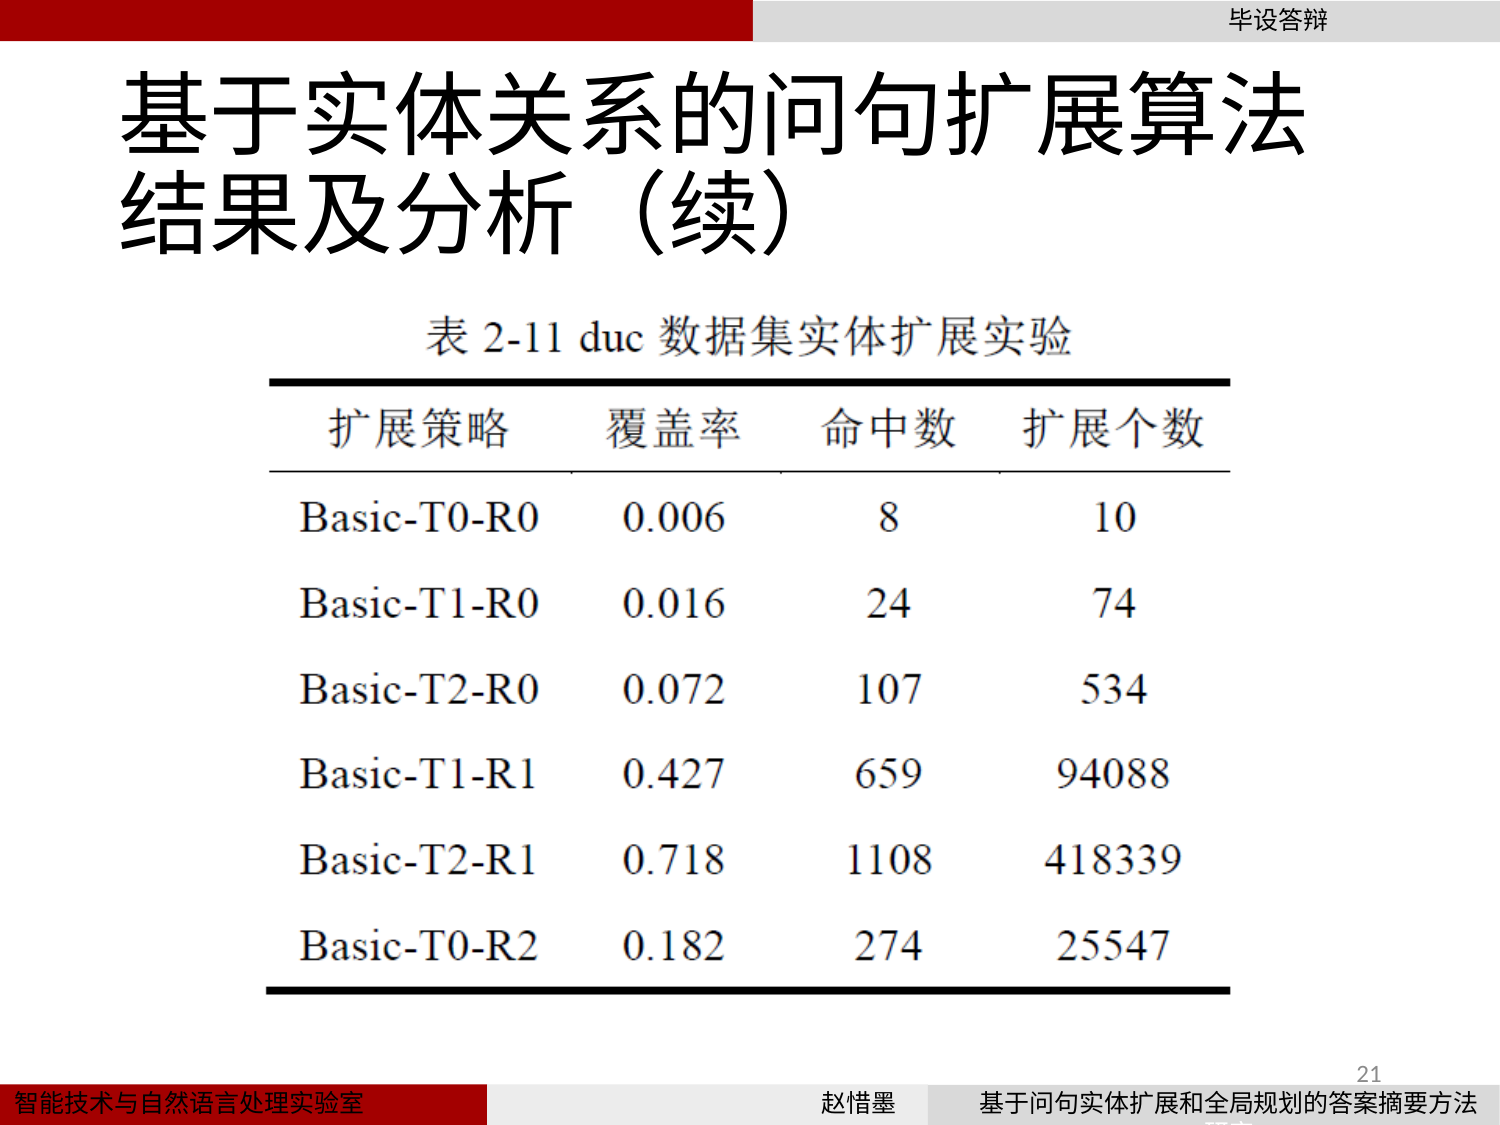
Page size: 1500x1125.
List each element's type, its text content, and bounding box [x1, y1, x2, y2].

title 基于实体关系的问句扩展算法结果及分析（续） [103, 59, 1397, 278]
picture [256, 299, 1243, 1012]
slide_number 21 [1059, 1042, 1397, 1103]
